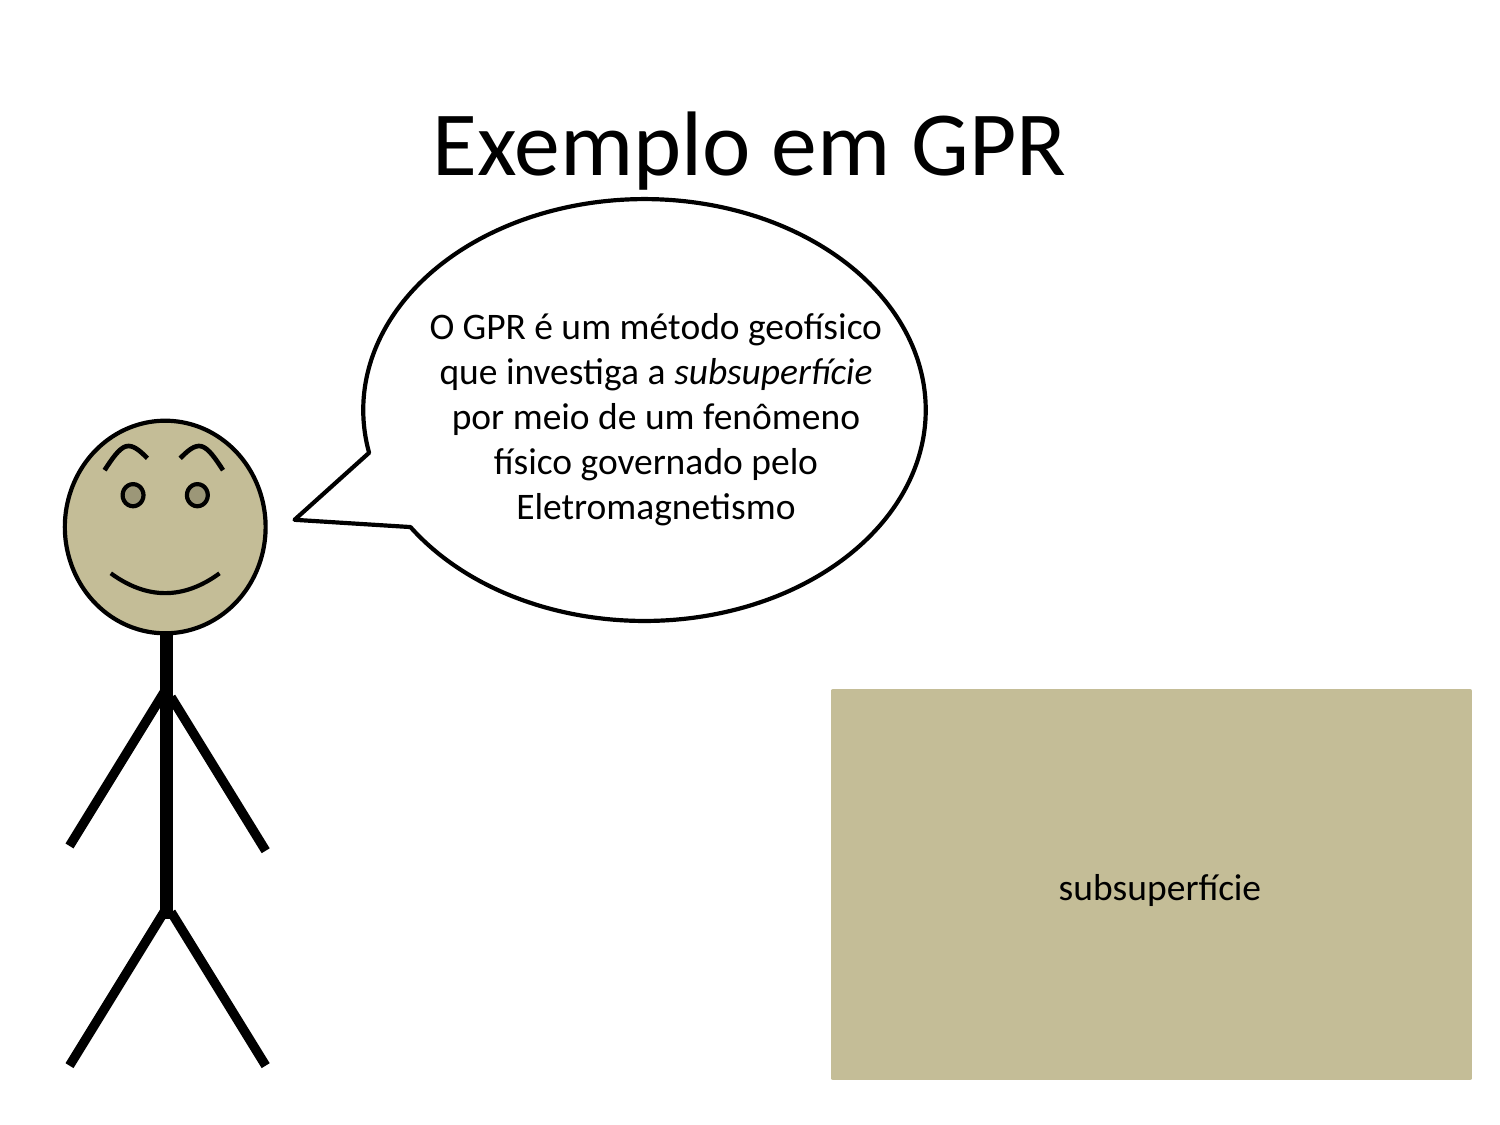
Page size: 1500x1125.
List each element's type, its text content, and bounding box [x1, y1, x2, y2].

text_box [414, 535, 874, 624]
title Exemplo em GPR [75, 45, 1425, 233]
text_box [64, 420, 266, 1066]
text_box O GPR é um método geofísico que investiga a subsuperfície por meio de um fenômeno físico governado pelo Eletromagnetismo [410, 295, 903, 535]
text_box [903, 322, 928, 498]
text_box [831, 689, 1472, 1080]
text_box [292, 196, 884, 530]
text_box subsuperfície [1019, 855, 1301, 916]
